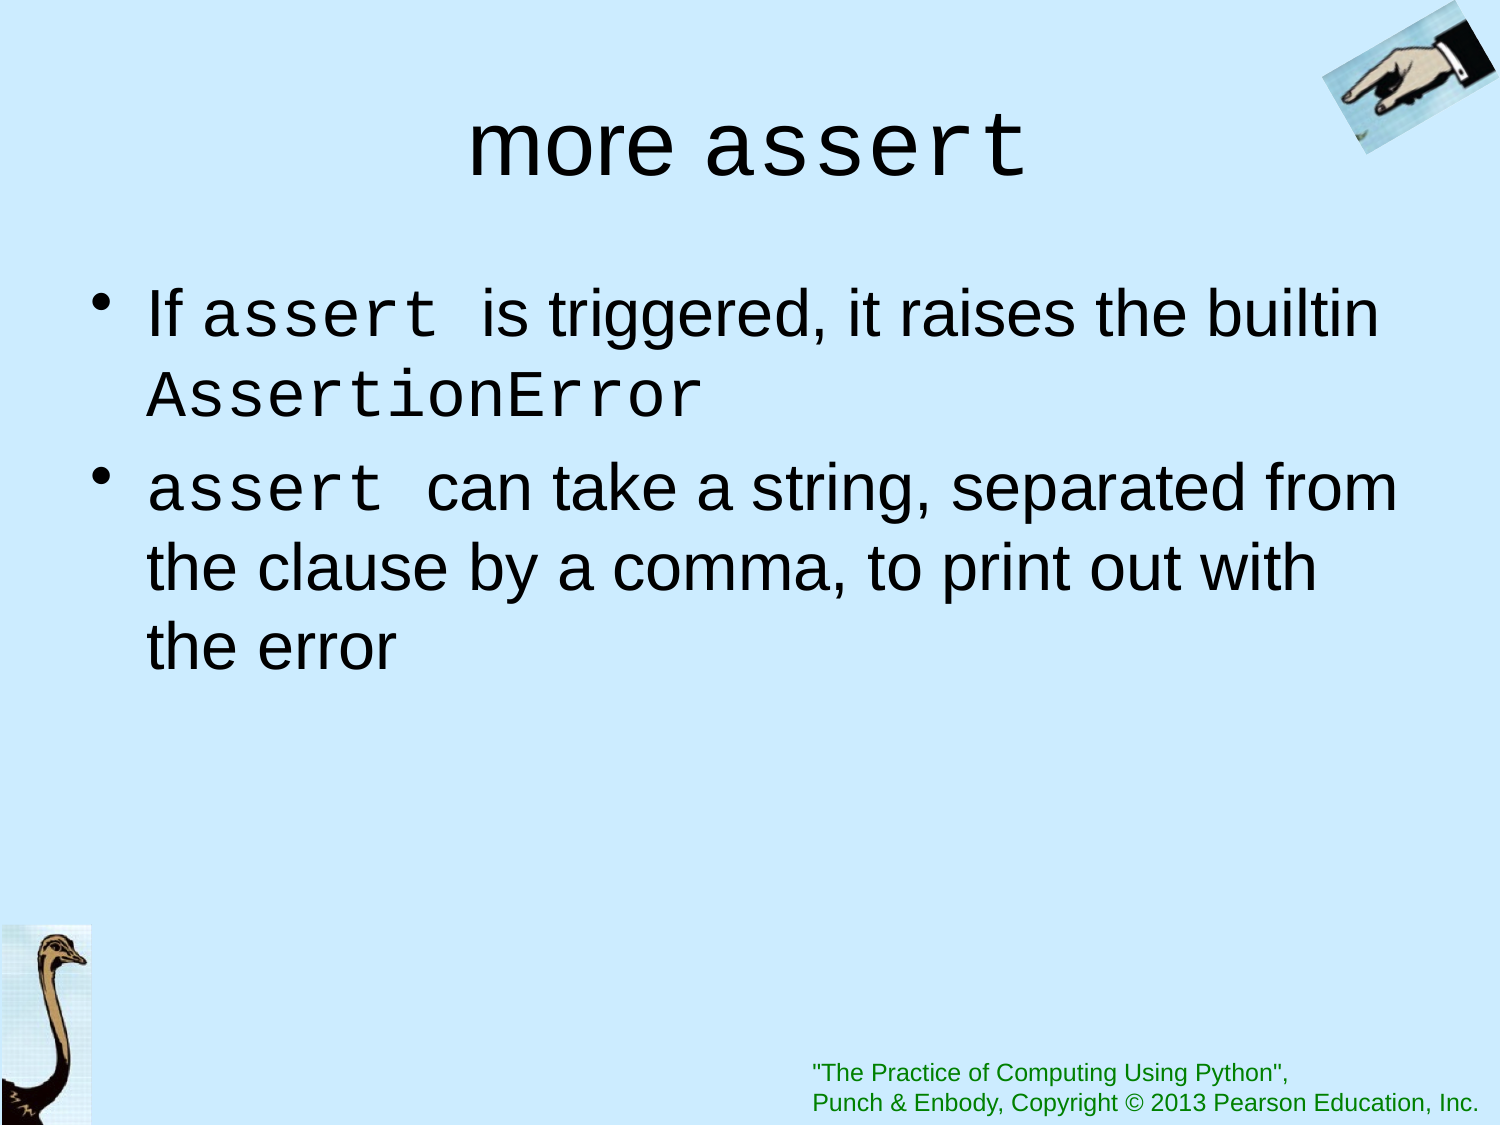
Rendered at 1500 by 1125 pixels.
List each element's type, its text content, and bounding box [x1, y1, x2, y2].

title more assert [75, 45, 1425, 233]
list If assert is triggered, it raises the builtin AssertionError assert can take a string, separated from the clause by a comma, to print out with the error [75, 262, 1425, 1005]
picture [2, 924, 92, 1125]
picture [1378, 0, 1499, 120]
